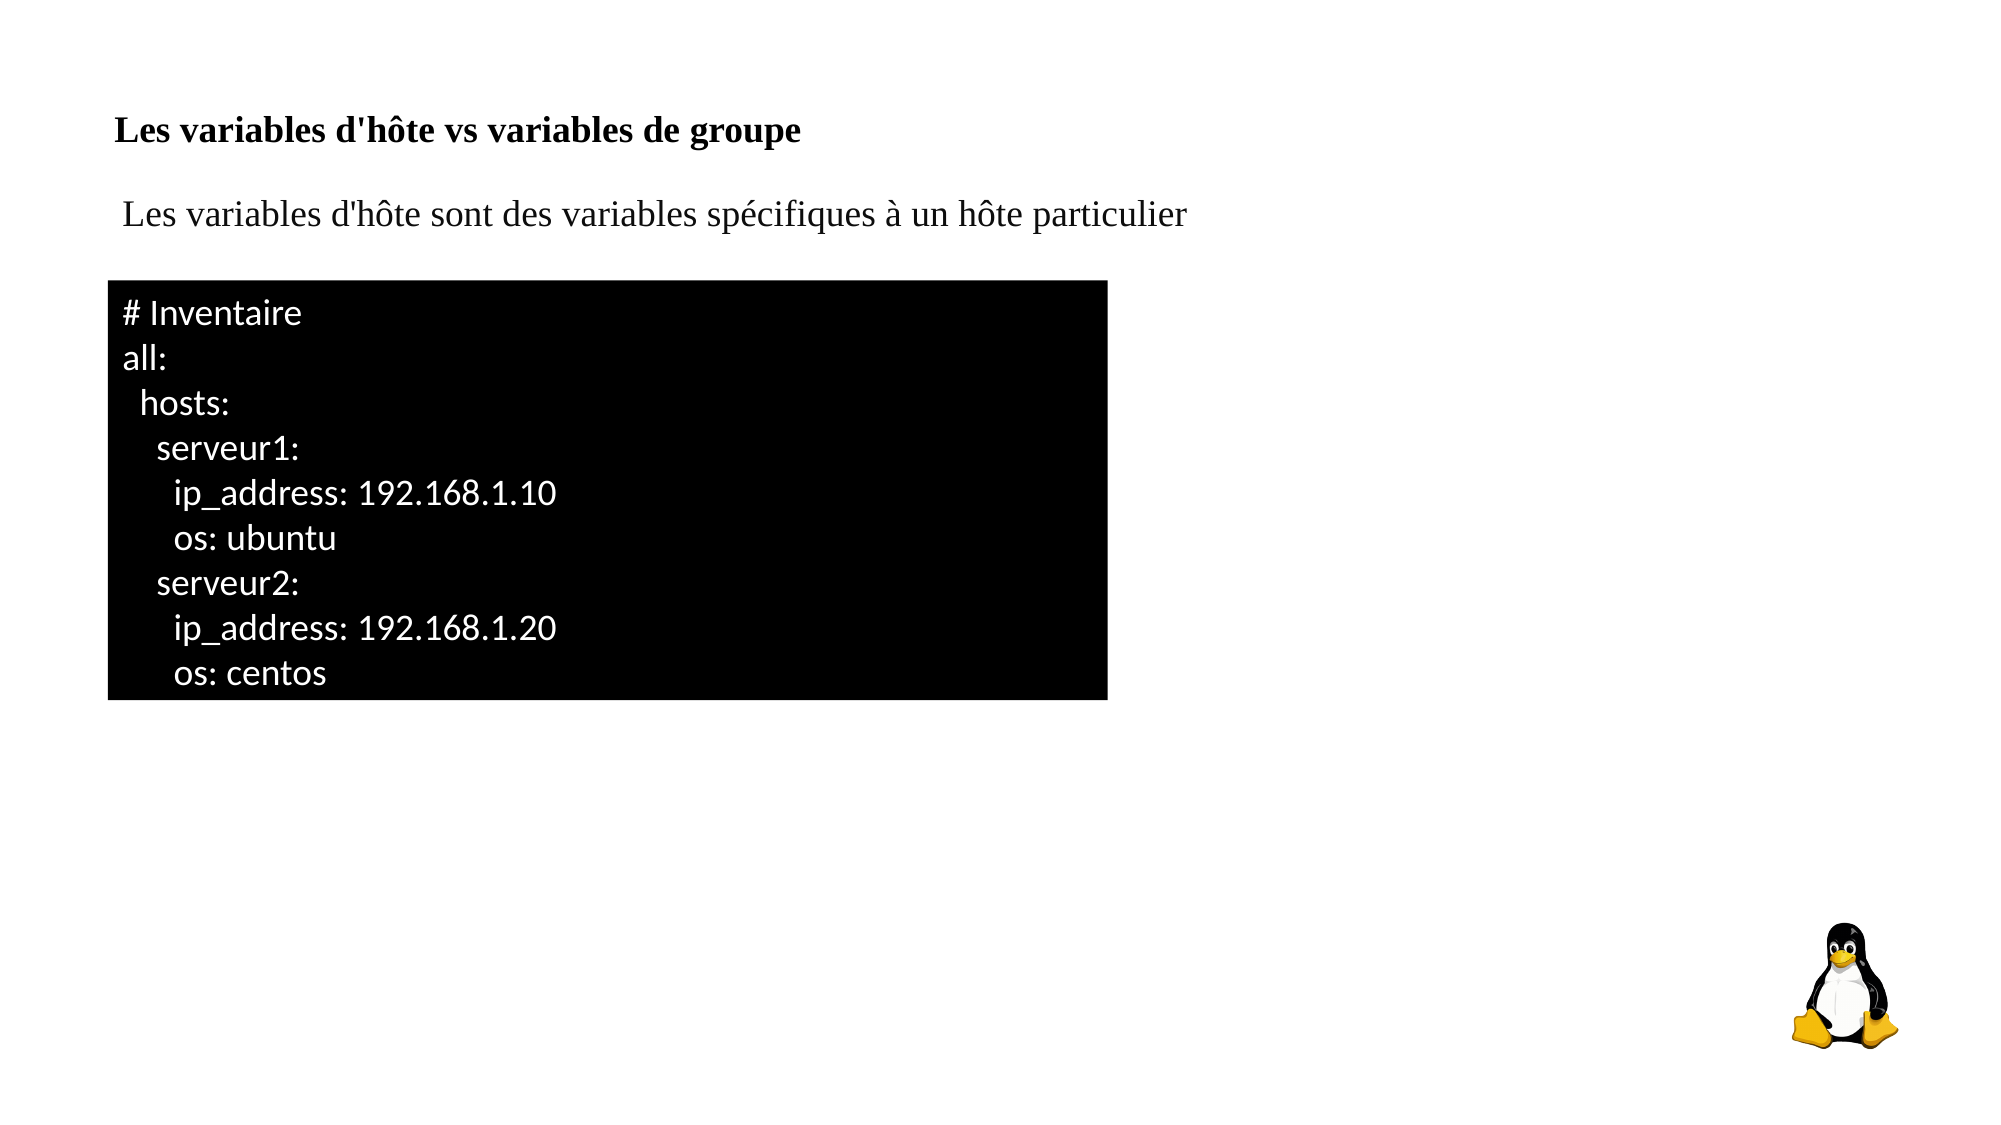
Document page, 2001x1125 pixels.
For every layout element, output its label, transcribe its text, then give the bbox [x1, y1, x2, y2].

text_box Les variables d'hôte sont des variables spécifiques à un hôte particulier [107, 181, 1415, 241]
picture [1787, 912, 1903, 1055]
text_box # Inventaire all: hosts: serveur1: ip_address: 192.168.1.10 os: ubuntu serveur2: ip_address: 192.168.1.20 os: centos [107, 280, 1108, 701]
text_box Les variables d'hôte vs variables de groupe [99, 97, 1658, 158]
